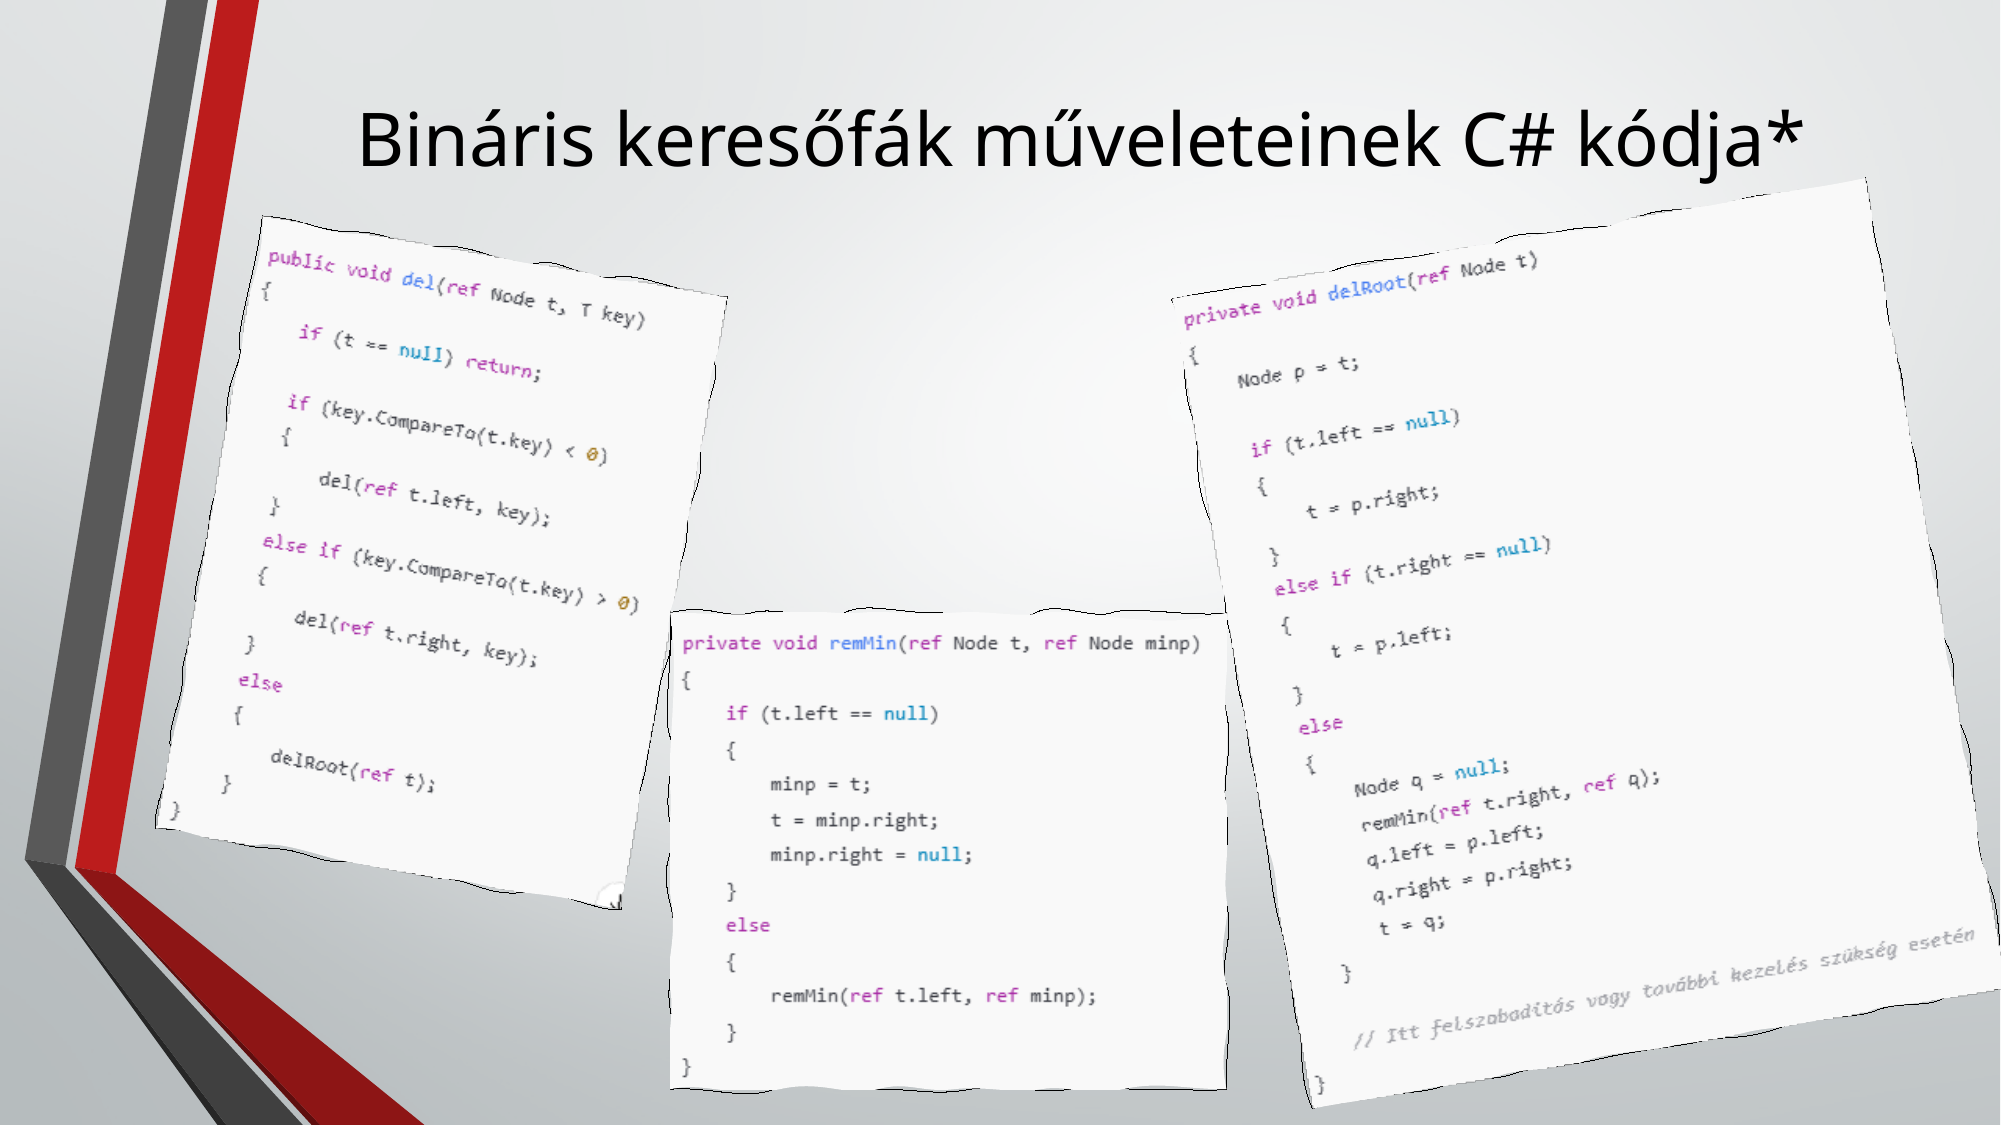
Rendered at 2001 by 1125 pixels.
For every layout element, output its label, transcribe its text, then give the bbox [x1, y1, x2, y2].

picture [156, 177, 2001, 1109]
title Bináris keresőfák műveleteinek C# kódja* [333, 41, 1830, 233]
